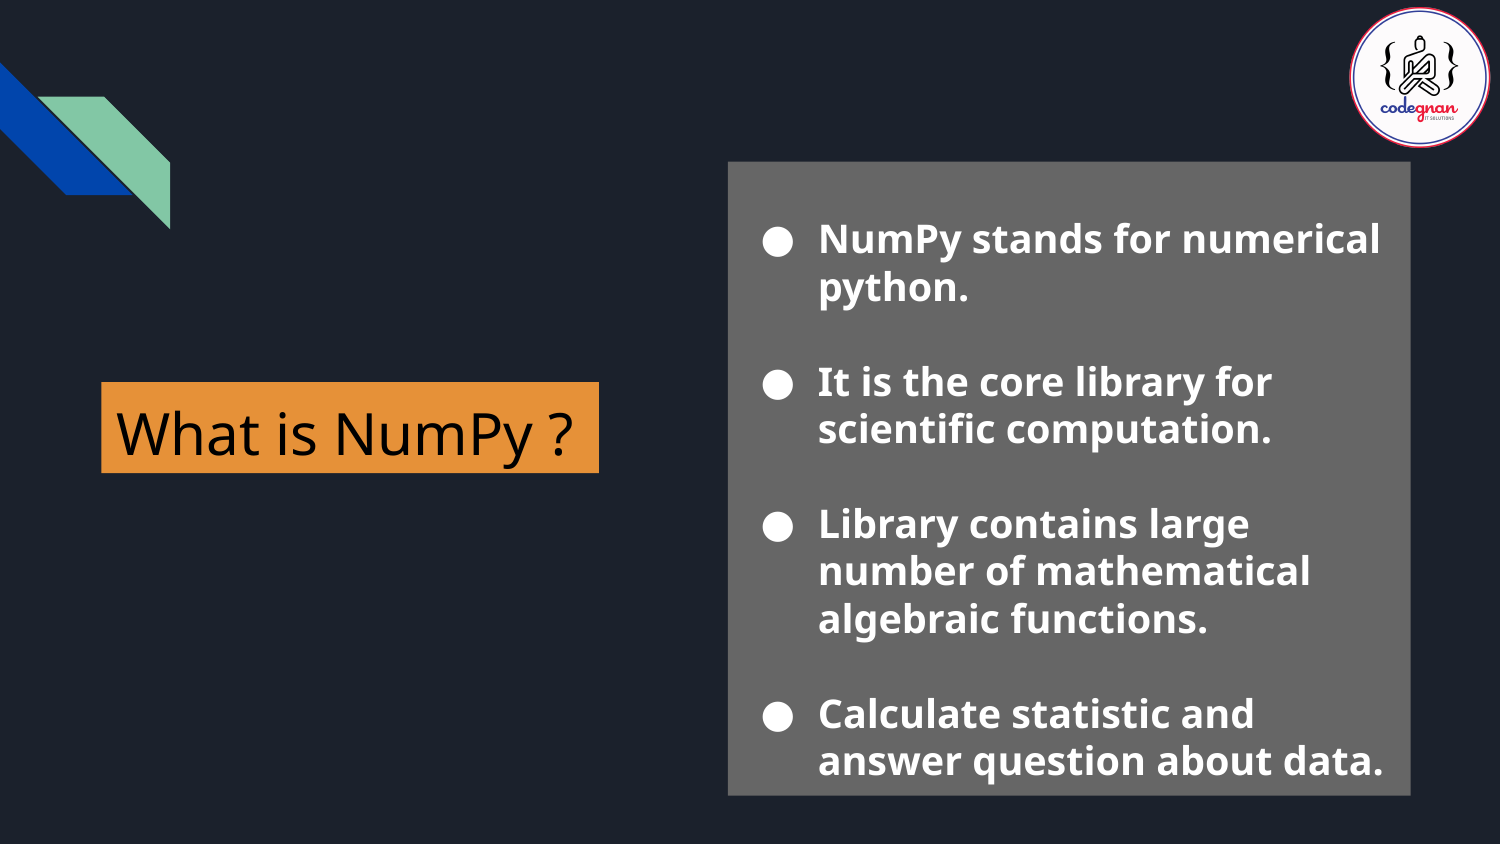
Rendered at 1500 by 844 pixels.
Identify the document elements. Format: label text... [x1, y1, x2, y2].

picture [1341, 1, 1500, 160]
text_box What is NumPy ? [101, 382, 599, 474]
text_box NumPy stands for numerical python. It is the core library for scientific computation. Library contains large number of mathematical algebraic functions. Calculate statistic and answer question about data. [727, 161, 1411, 796]
